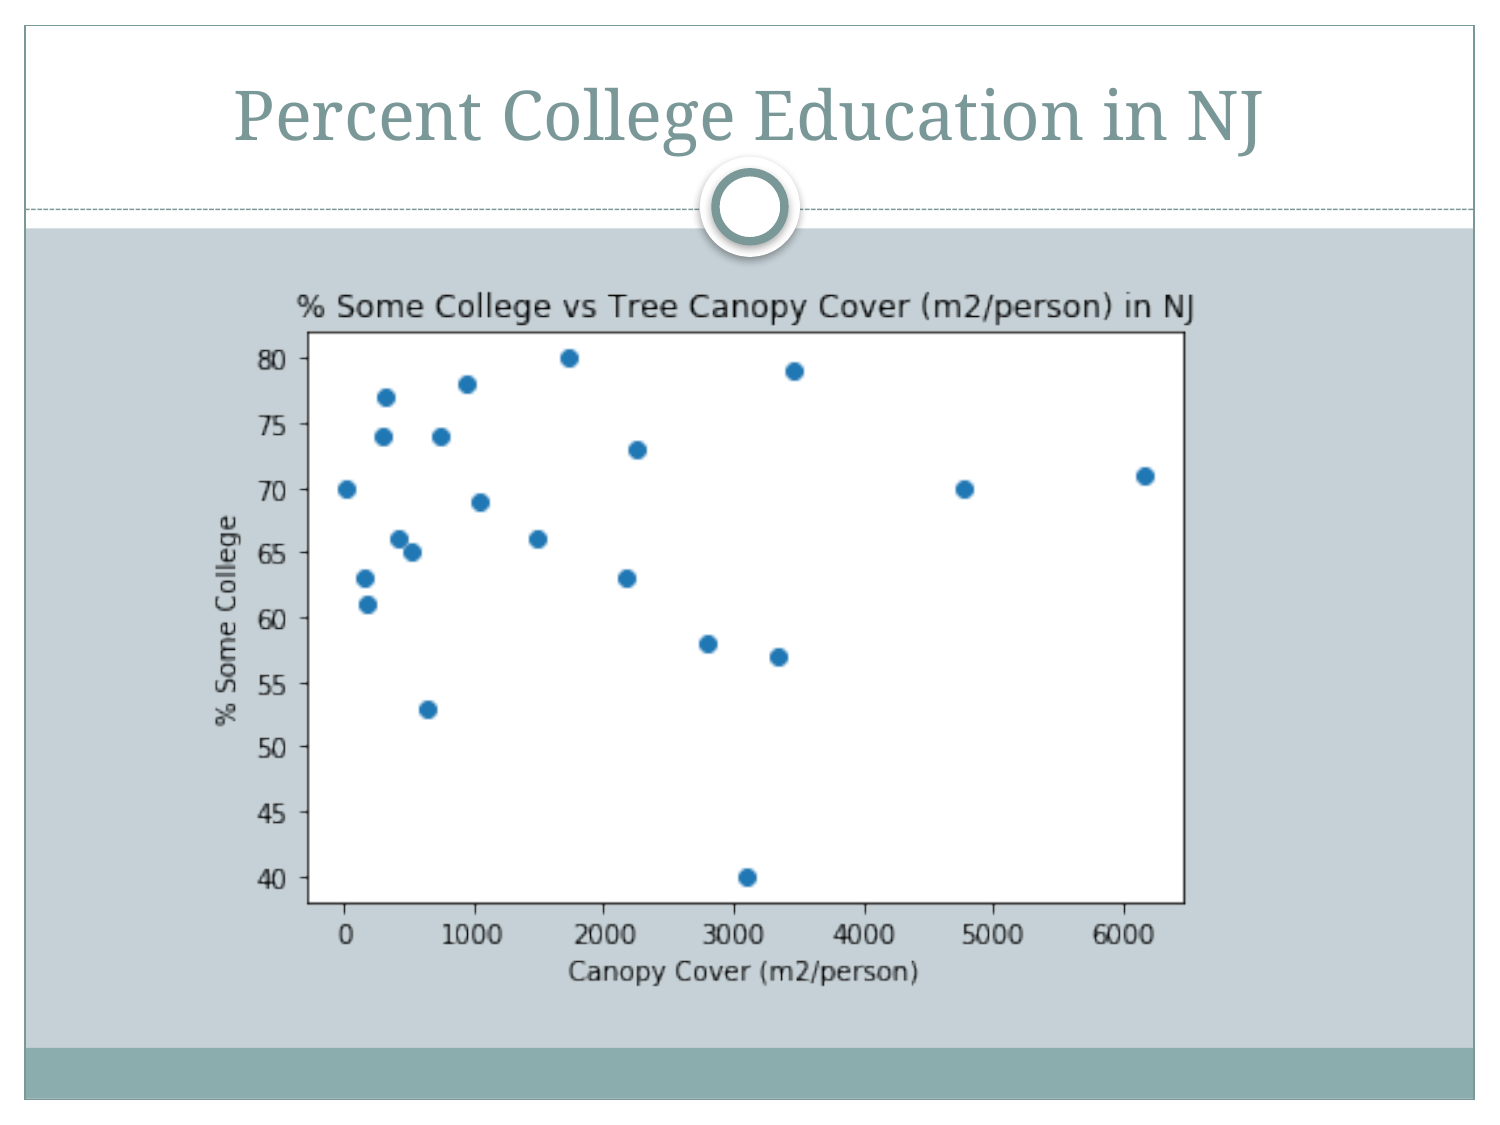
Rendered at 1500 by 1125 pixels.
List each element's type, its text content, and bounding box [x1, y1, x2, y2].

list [199, 274, 1213, 1003]
title Percent College Education in NJ [49, 37, 1450, 162]
